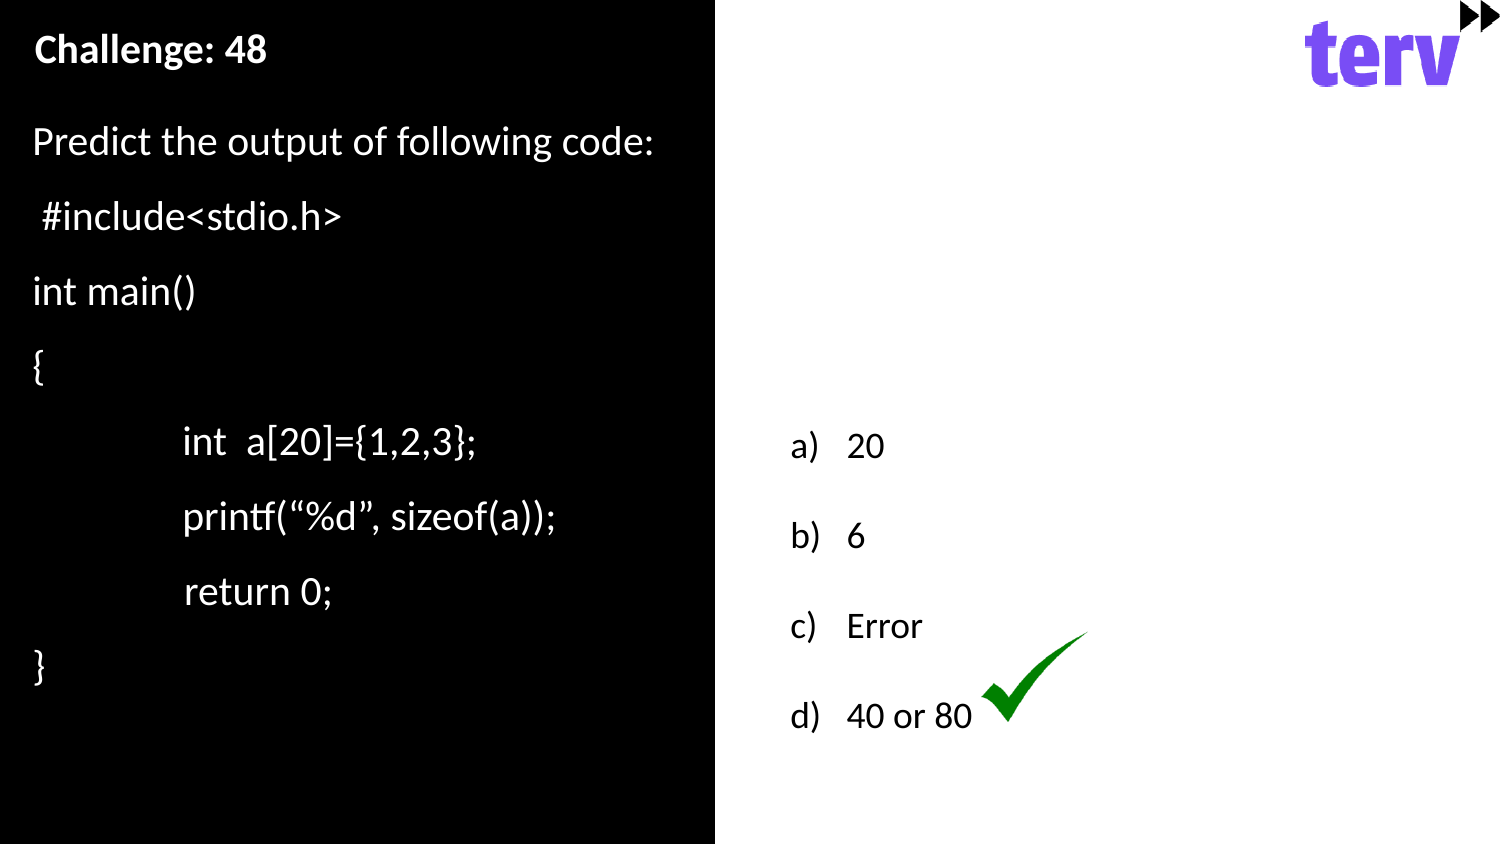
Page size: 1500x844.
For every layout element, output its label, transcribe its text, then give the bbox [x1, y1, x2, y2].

text_box 20 6 Error 40 or 80 [775, 368, 1445, 743]
picture [1305, 0, 1500, 87]
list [981, 630, 1088, 722]
text_box Predict the output of following code: #include<stdio.h> int main() { int a[20]={1,2,3}; printf(“%d”, sizeof(a)); return 0; } [17, 80, 688, 696]
text_box Challenge: 48 [20, 14, 283, 79]
text_box [0, 0, 715, 844]
